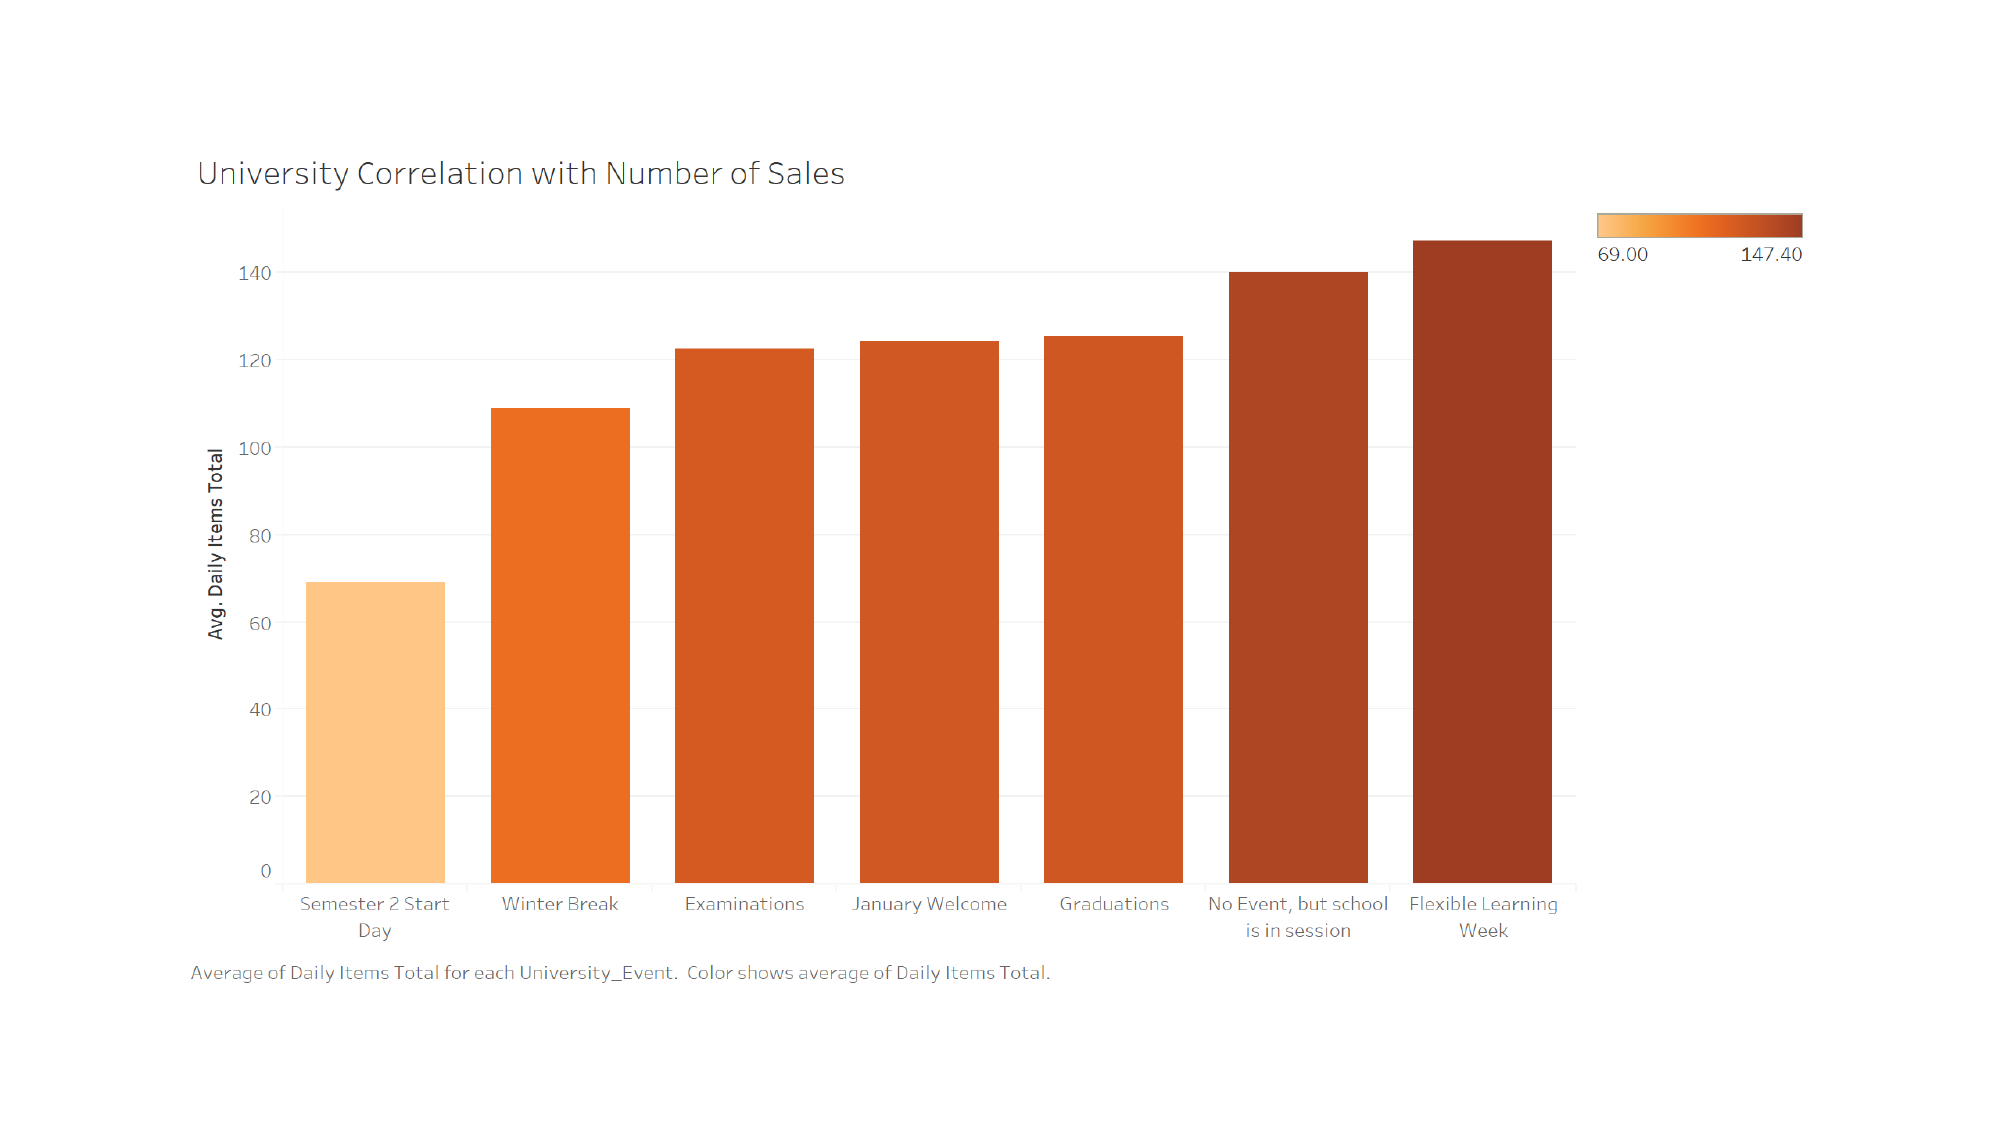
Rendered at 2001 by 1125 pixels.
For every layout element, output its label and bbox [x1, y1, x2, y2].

picture [190, 140, 1810, 985]
